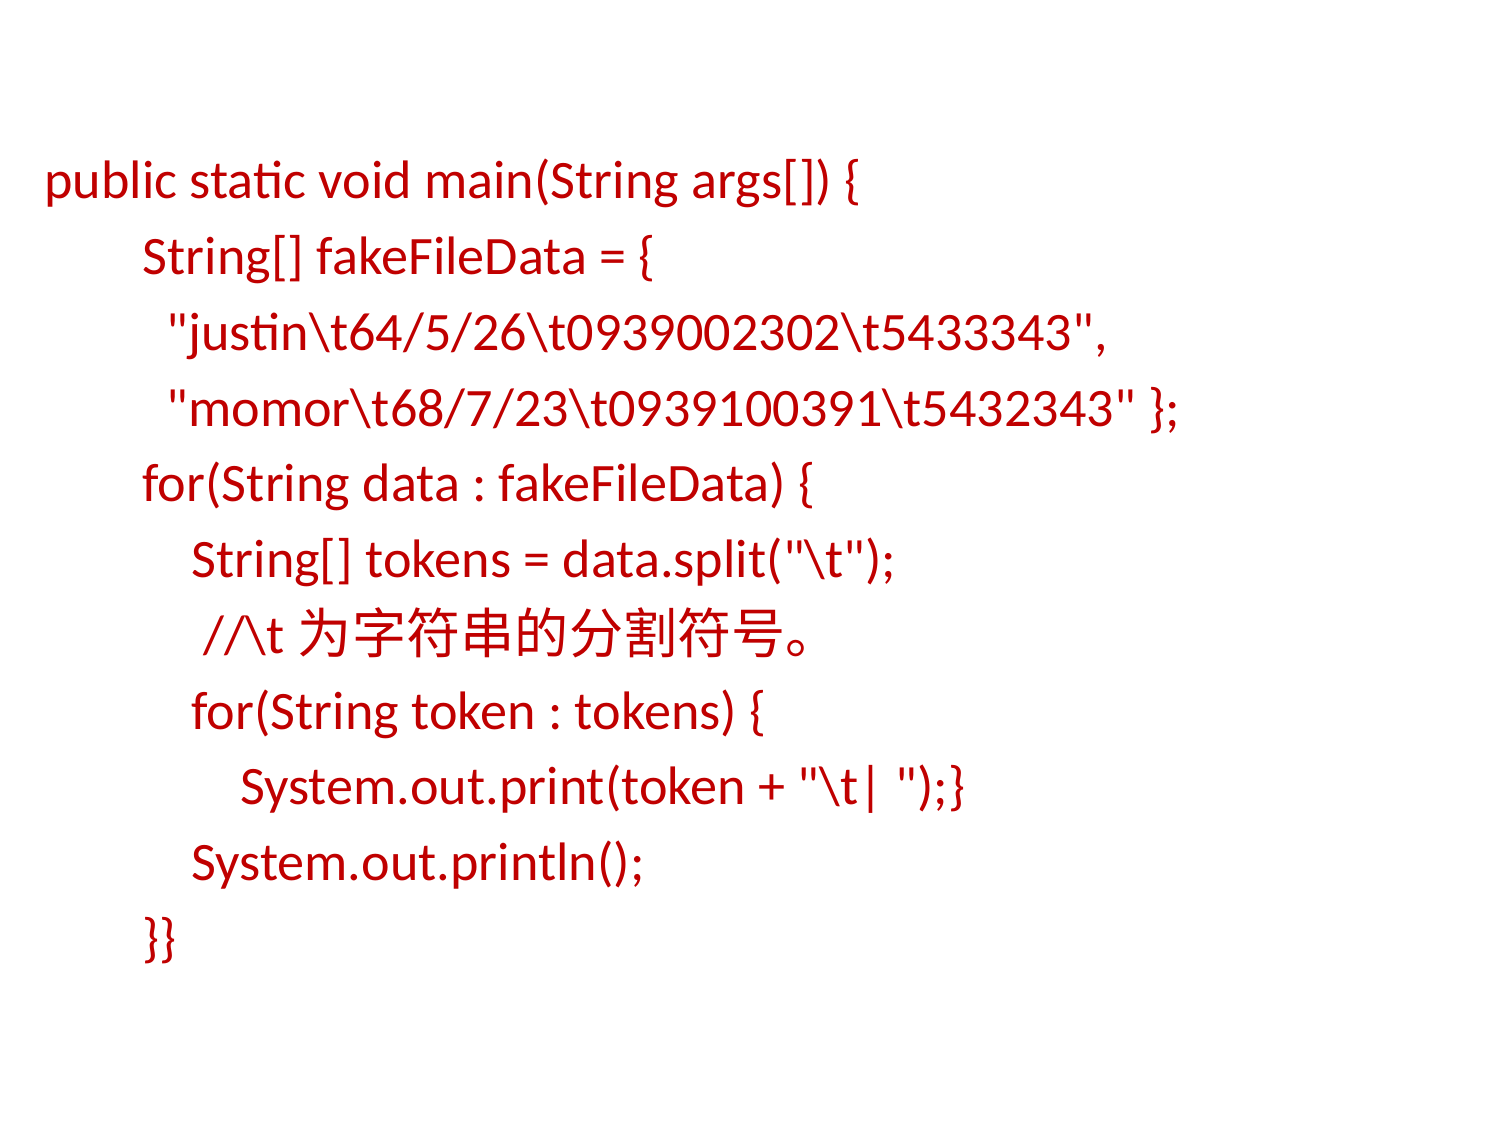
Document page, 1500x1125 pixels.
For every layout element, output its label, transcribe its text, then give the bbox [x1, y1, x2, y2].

list public static void main(String args[]) { String[] fakeFileData = { "justin\t64/5/26\t0939002302\t5433343", "momor\t68/7/23\t0939100391\t5432343" }; for(String data : fakeFileData) { String[] tokens = data.split("\t"); //\t为字符串的分割符号。 for(String token : tokens) { System.out.print(token + "\t| ");} System.out.println(); }} [29, 137, 1465, 1066]
